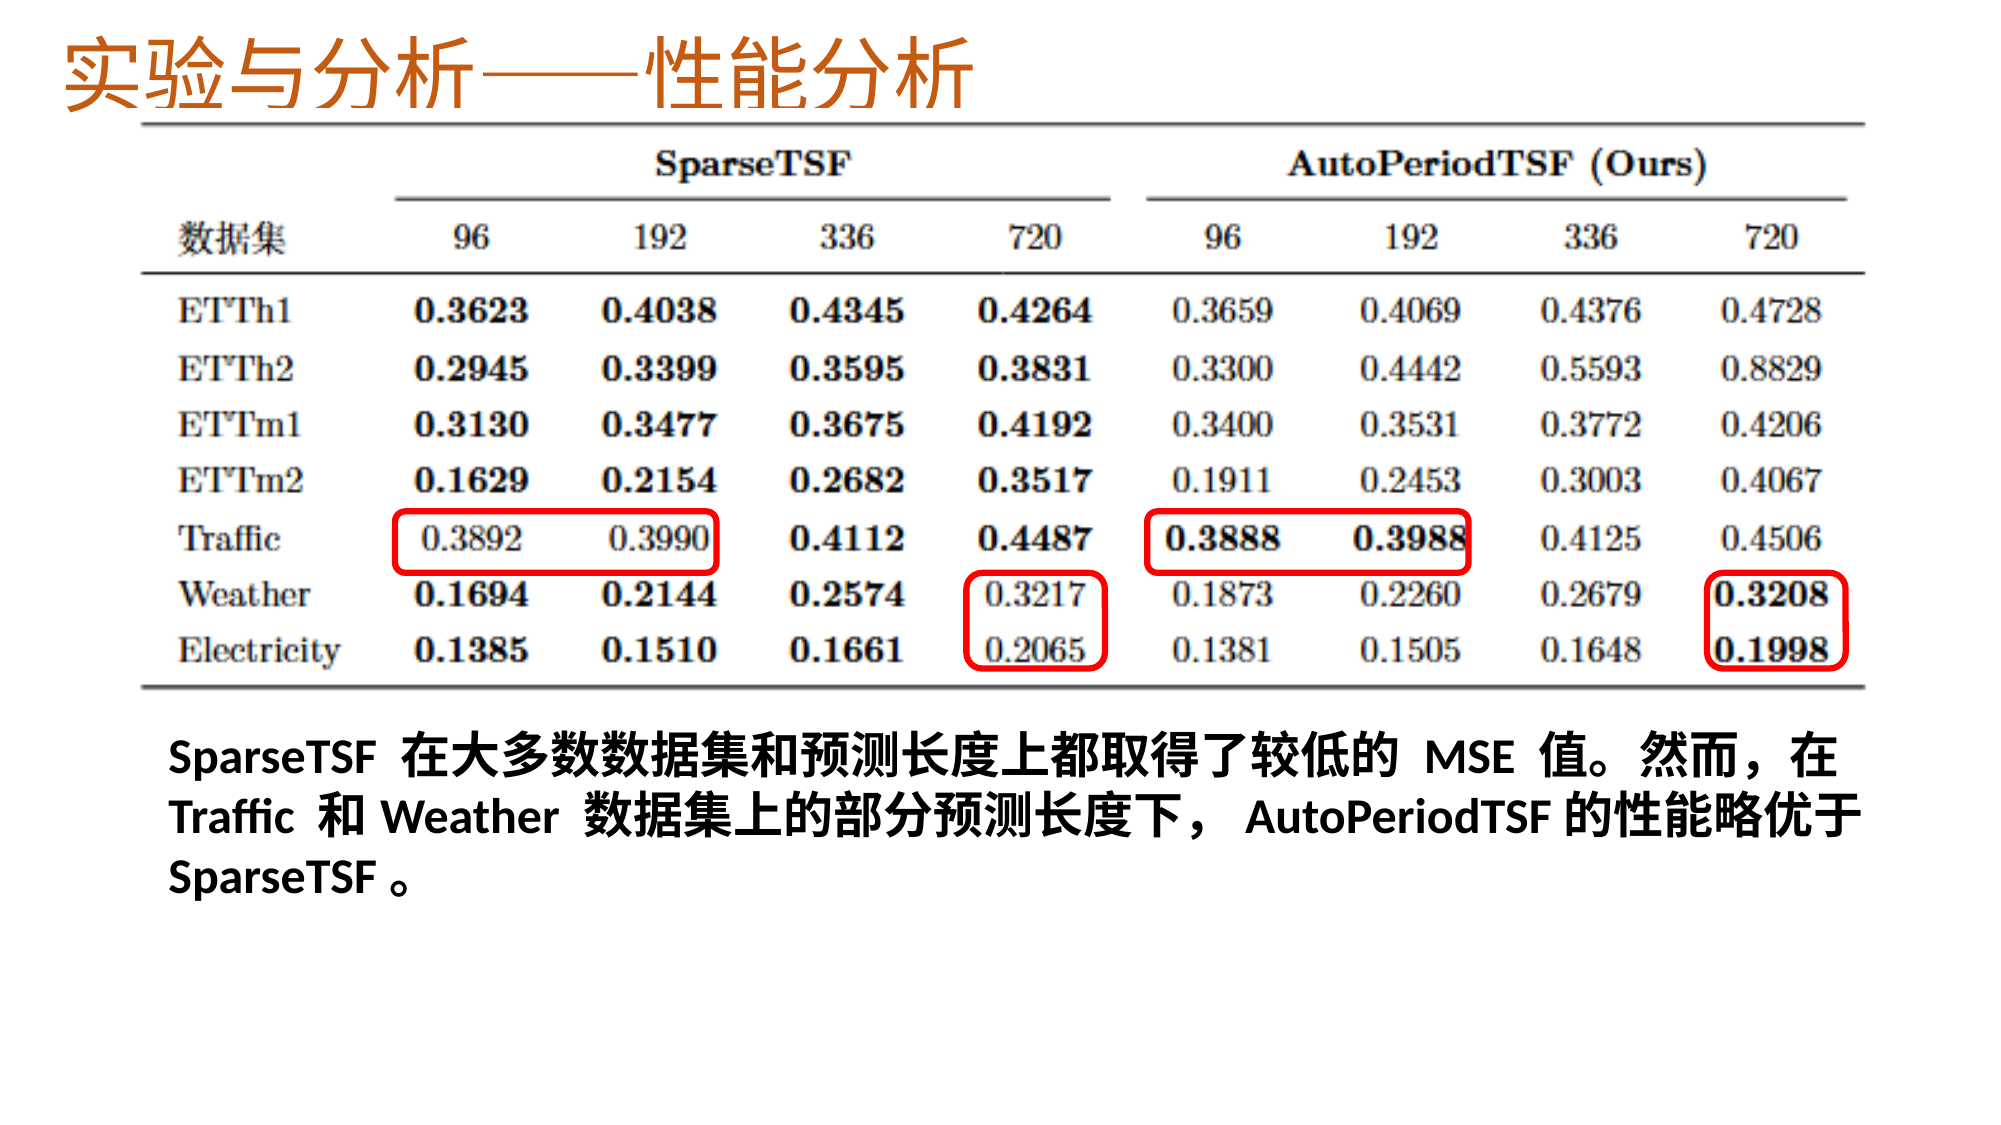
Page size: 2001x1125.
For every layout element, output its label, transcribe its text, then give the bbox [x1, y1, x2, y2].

title 实验与分析——性能分析 [45, 0, 1955, 189]
text_box SparseTSF 在大多数数据集和预测长度上都取得了较低的 MSE 值。然而，在 Traffic 和Weather 数据集上的部分预测长度下，AutoPeriodTSF的性能略优于 SparseTSF。 [153, 717, 1894, 911]
picture [106, 108, 1894, 717]
